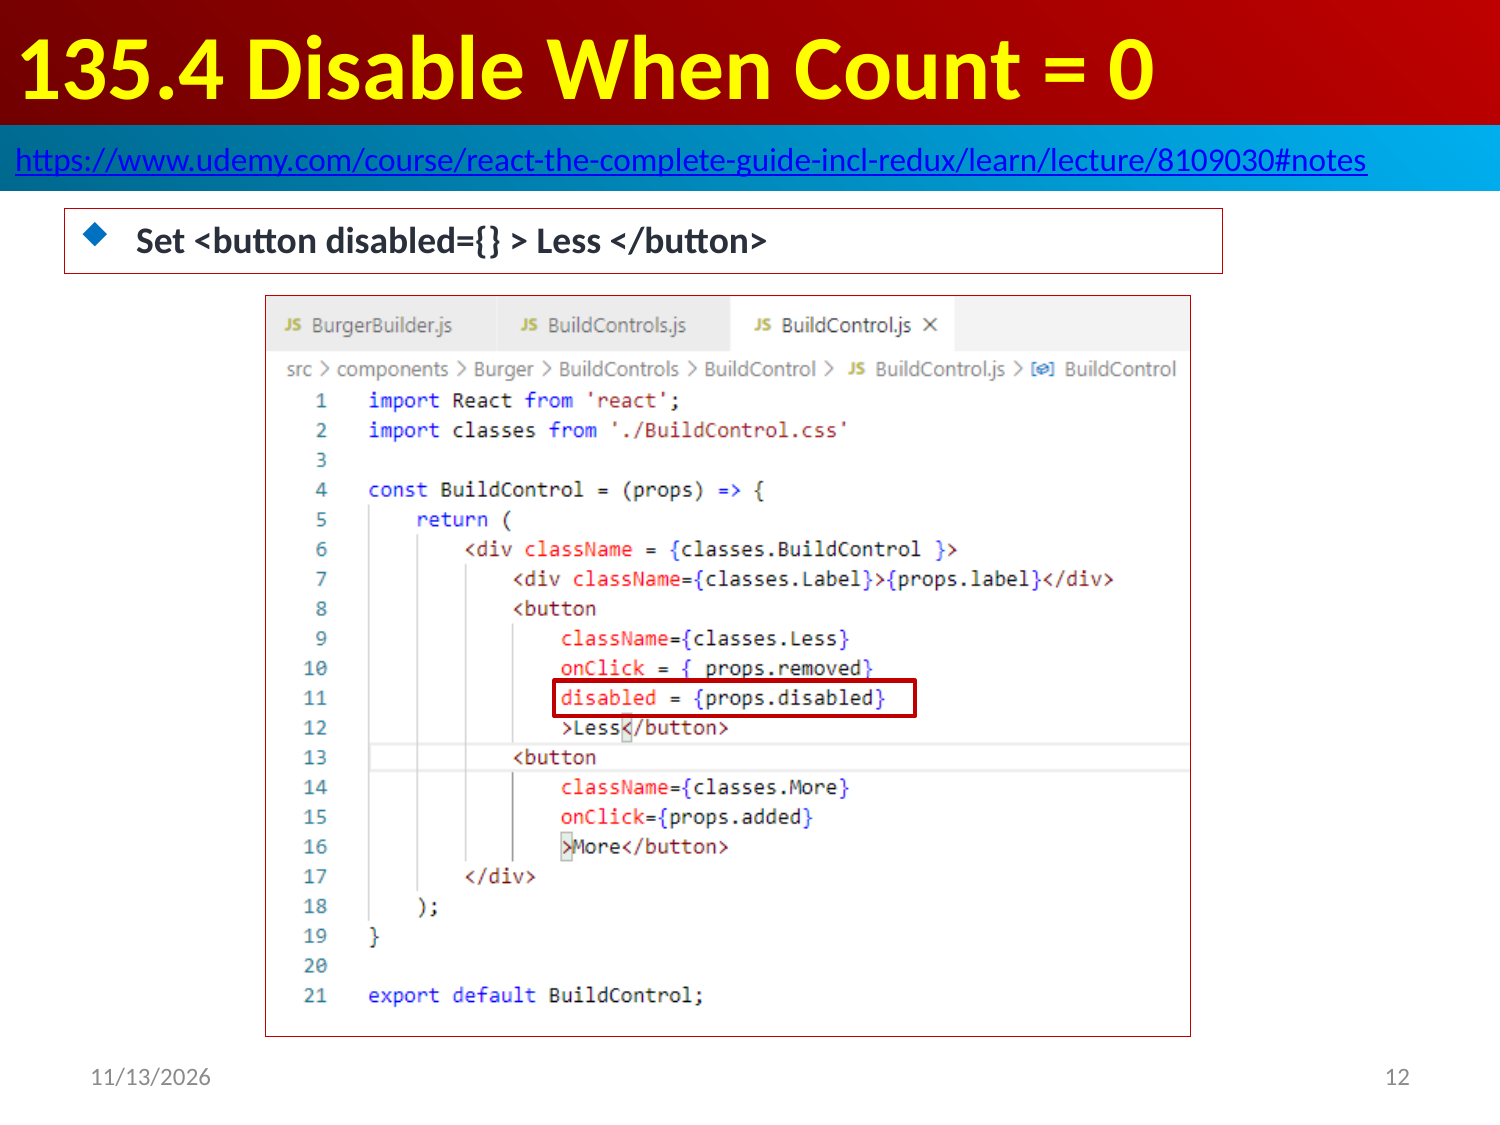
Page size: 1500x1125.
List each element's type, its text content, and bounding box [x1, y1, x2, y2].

text_box https://www.udemy.com/course/react-the-complete-guide-incl-redux/learn/lecture/8109030#notes [0, 125, 1500, 191]
subtitle Set <button disabled={} > Less </button> [64, 208, 1223, 274]
title 135.4 Disable When Count = 0 [0, 0, 1500, 125]
picture [265, 295, 1191, 1037]
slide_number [75, 1042, 425, 1109]
slide_number 12 [1074, 1042, 1425, 1109]
